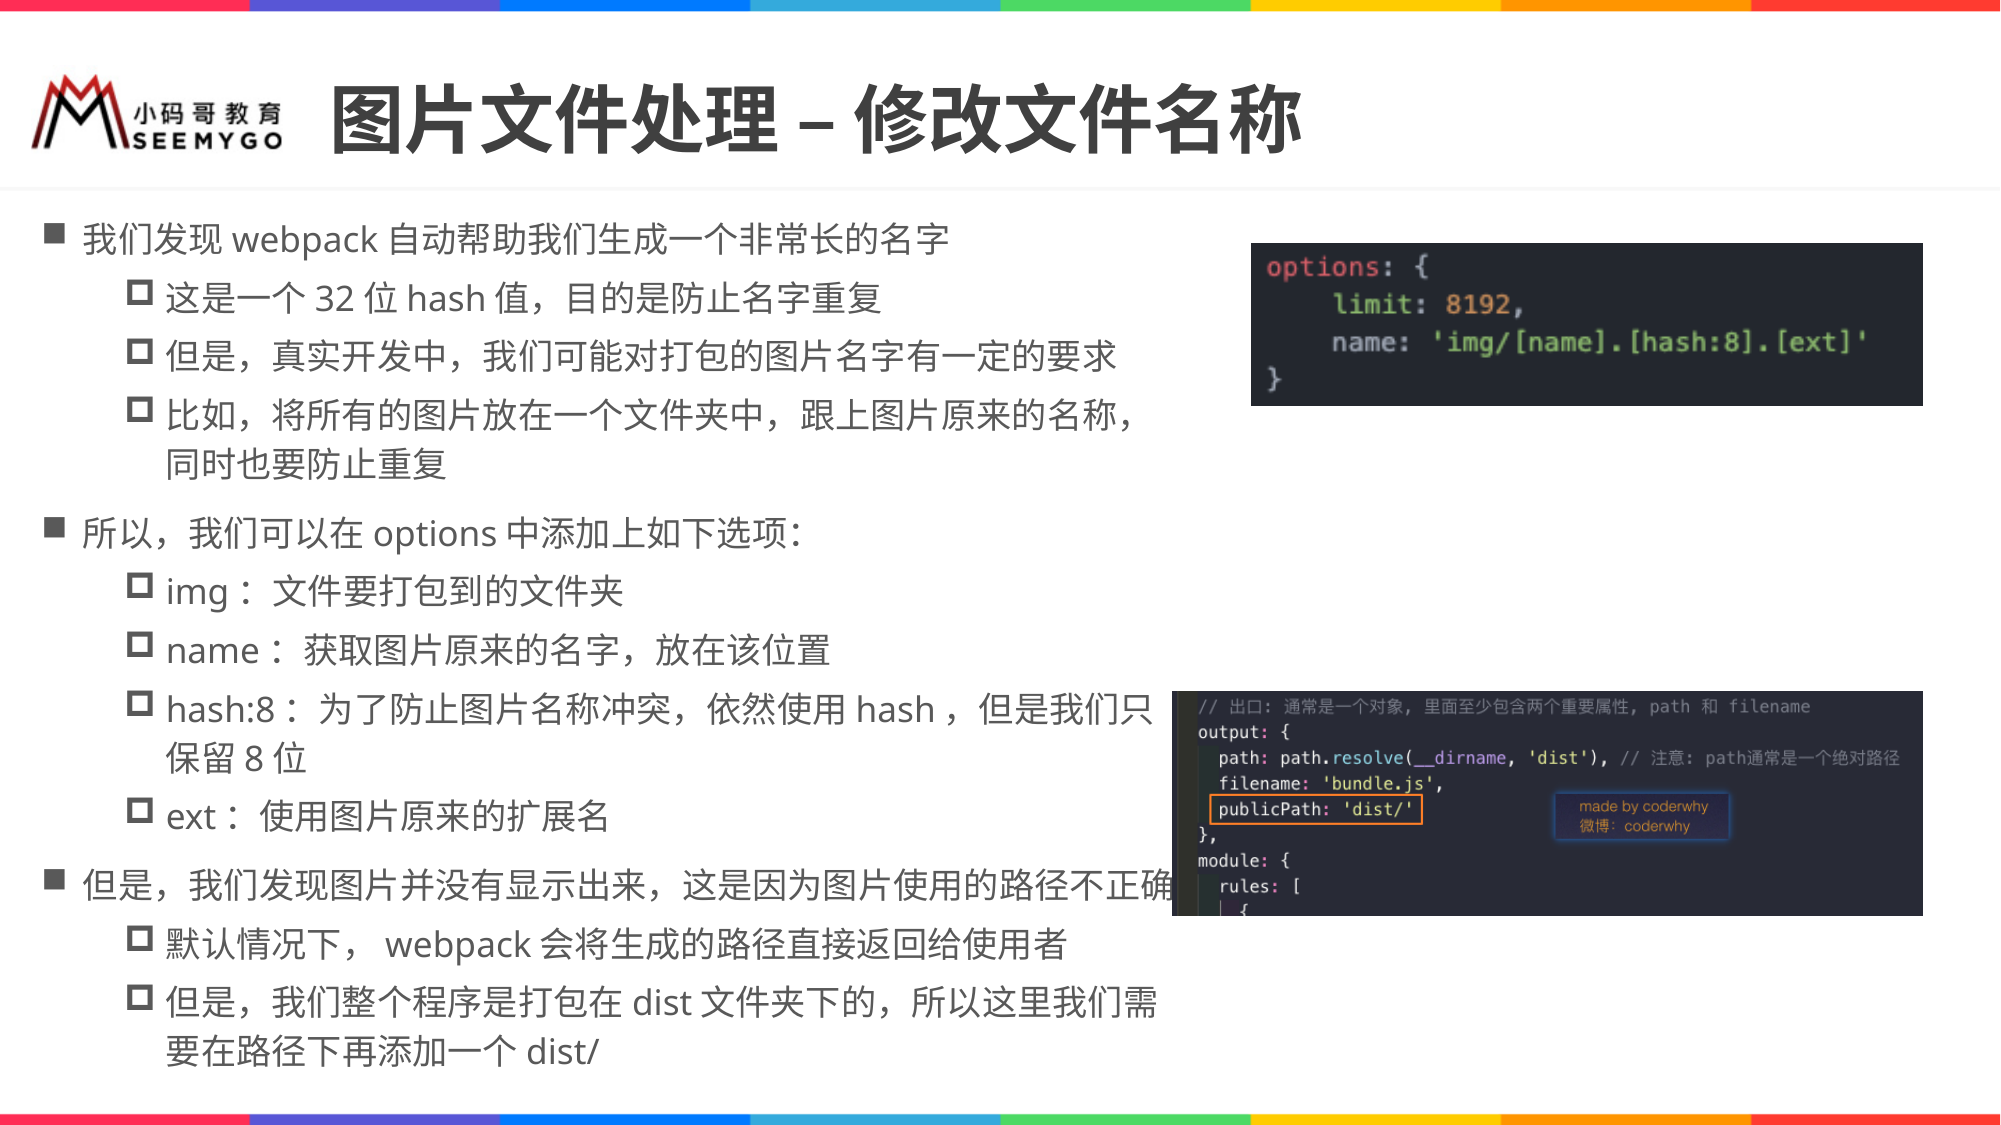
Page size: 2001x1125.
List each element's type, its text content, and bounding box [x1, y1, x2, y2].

picture [0, 0, 2001, 1125]
list 我们发现webpack自动帮助我们生成一个非常长的名字 这是一个32位hash值，目的是防止名字重复 但是，真实开发中，我们可能对打包的图片名字有一定的要求 比如，将所有的图片放在一个文件夹中，跟上图片原来的名称，同时也要防止重复 所以，我们可以在options中添加上如下选项： img：文件要打包到的文件夹 name：获取图片原来的名字，放在该位置 hash:8：为了防止图片名称冲突，依然使用hash，但是我们只保留8位 ext：使用图片原来的扩展名 但是，我们发现图片并没有显示出来，这是因为图片使用的路径不正确 默认情况下，webpack会将生成的路径直接返回给使用者 但是，我们整个程序是打包在dist文件夹下的，所以这里我们需要在路径下再添加一个dist/ [26, 203, 1196, 1097]
title 图片文件处理 – 修改文件名称 [314, 64, 1968, 182]
